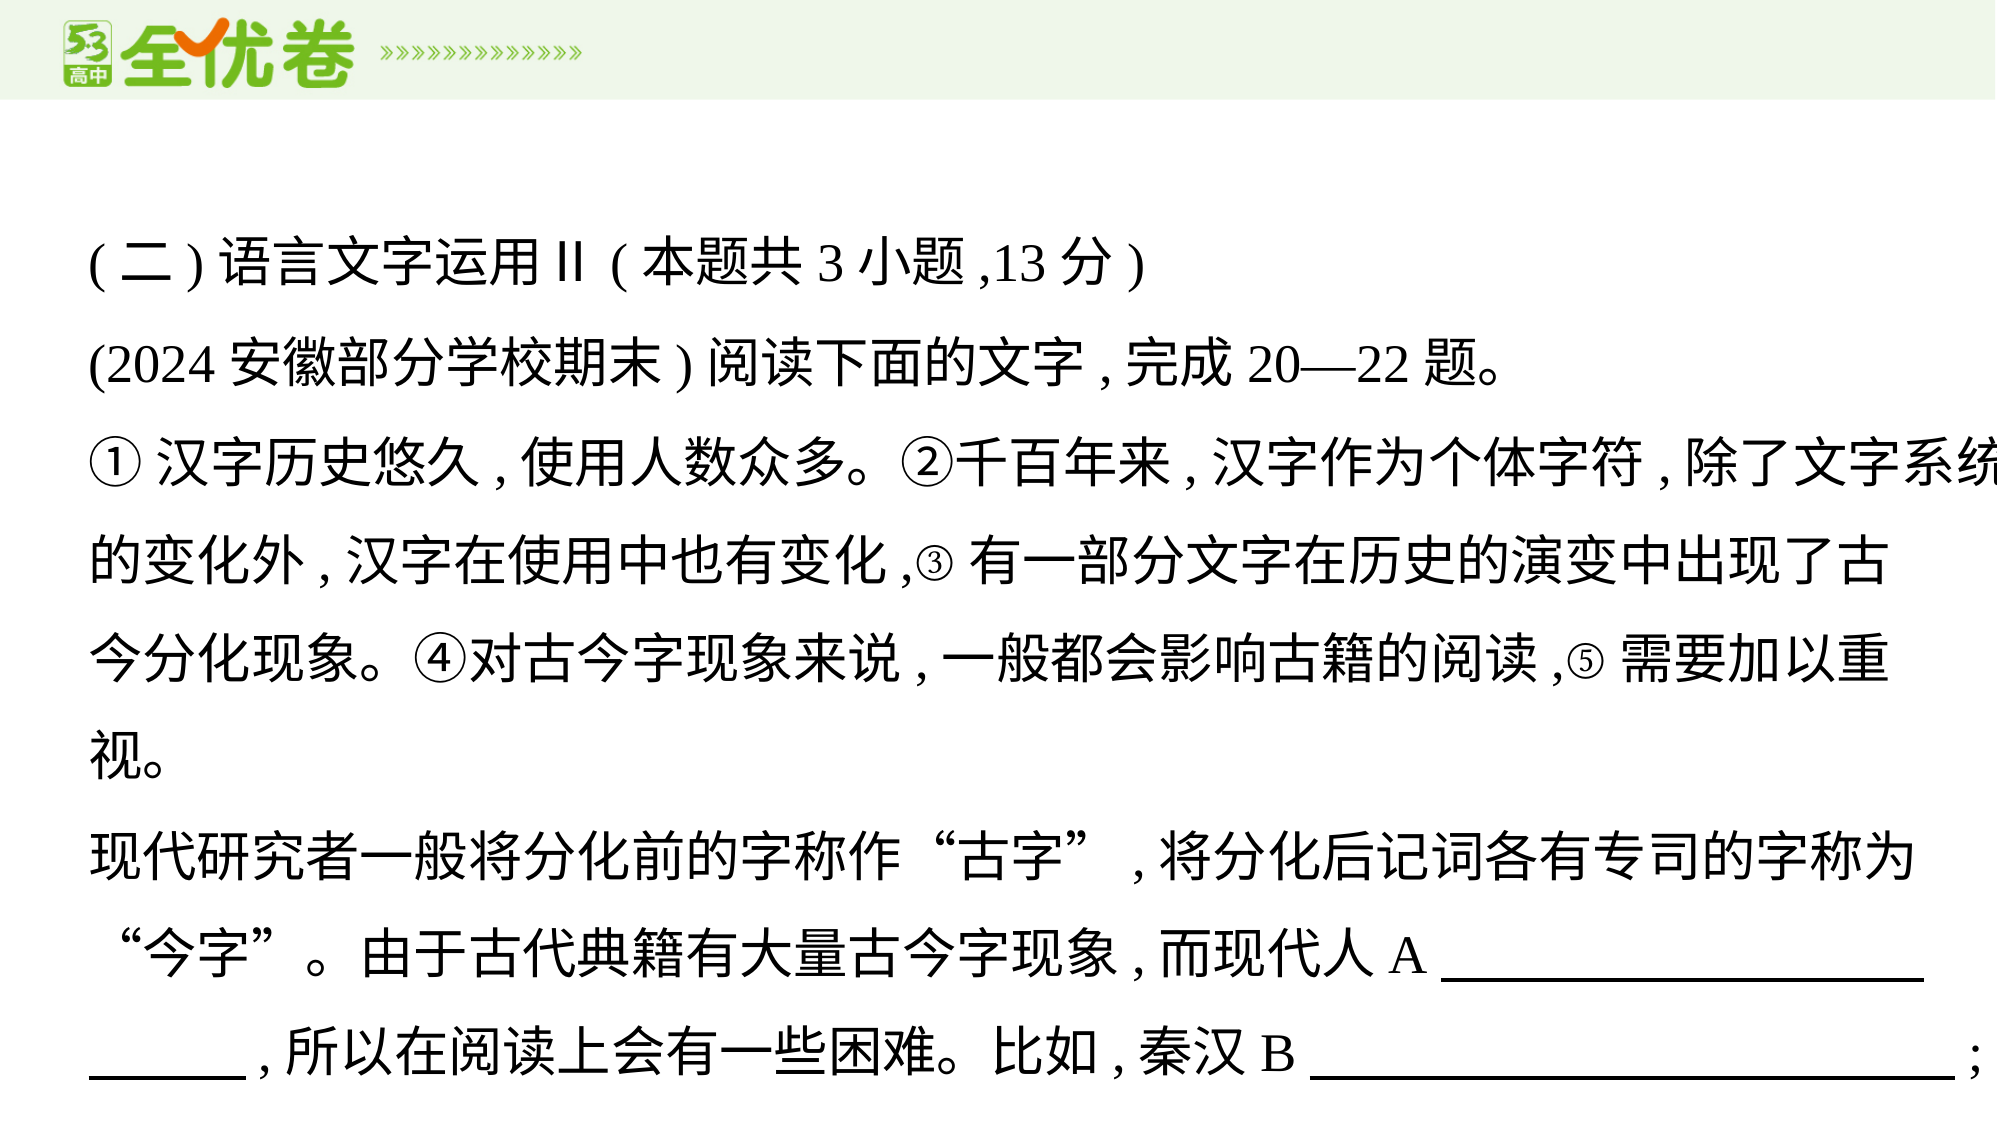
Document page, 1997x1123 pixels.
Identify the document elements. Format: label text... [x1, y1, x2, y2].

picture [0, 0, 1996, 1117]
text_box (二)语言文字运用Ⅱ(本题共3小题,13分) (2024安徽部分学校期末)阅读下面的文字,完成20—22题。 ①汉字历史悠久,使用人数众多。②千百年来,汉字作为个体字符,除了文字系统的变化外,汉字在使用中也有变化,③有一部分文字在历史的演变中出现了古 今分化现象。④对古今字现象来说,一般都会影响古籍的阅读,⑤需要加以重 视。 现代研究者一般将分化前的字称作“古字”,将分化后记词各有专司的字称为 “今字”。由于古代典籍有大量古今字现象,而现代人A ,所以在阅读上会有一些困难。比如,秦汉B ; [88, 194, 1997, 1083]
